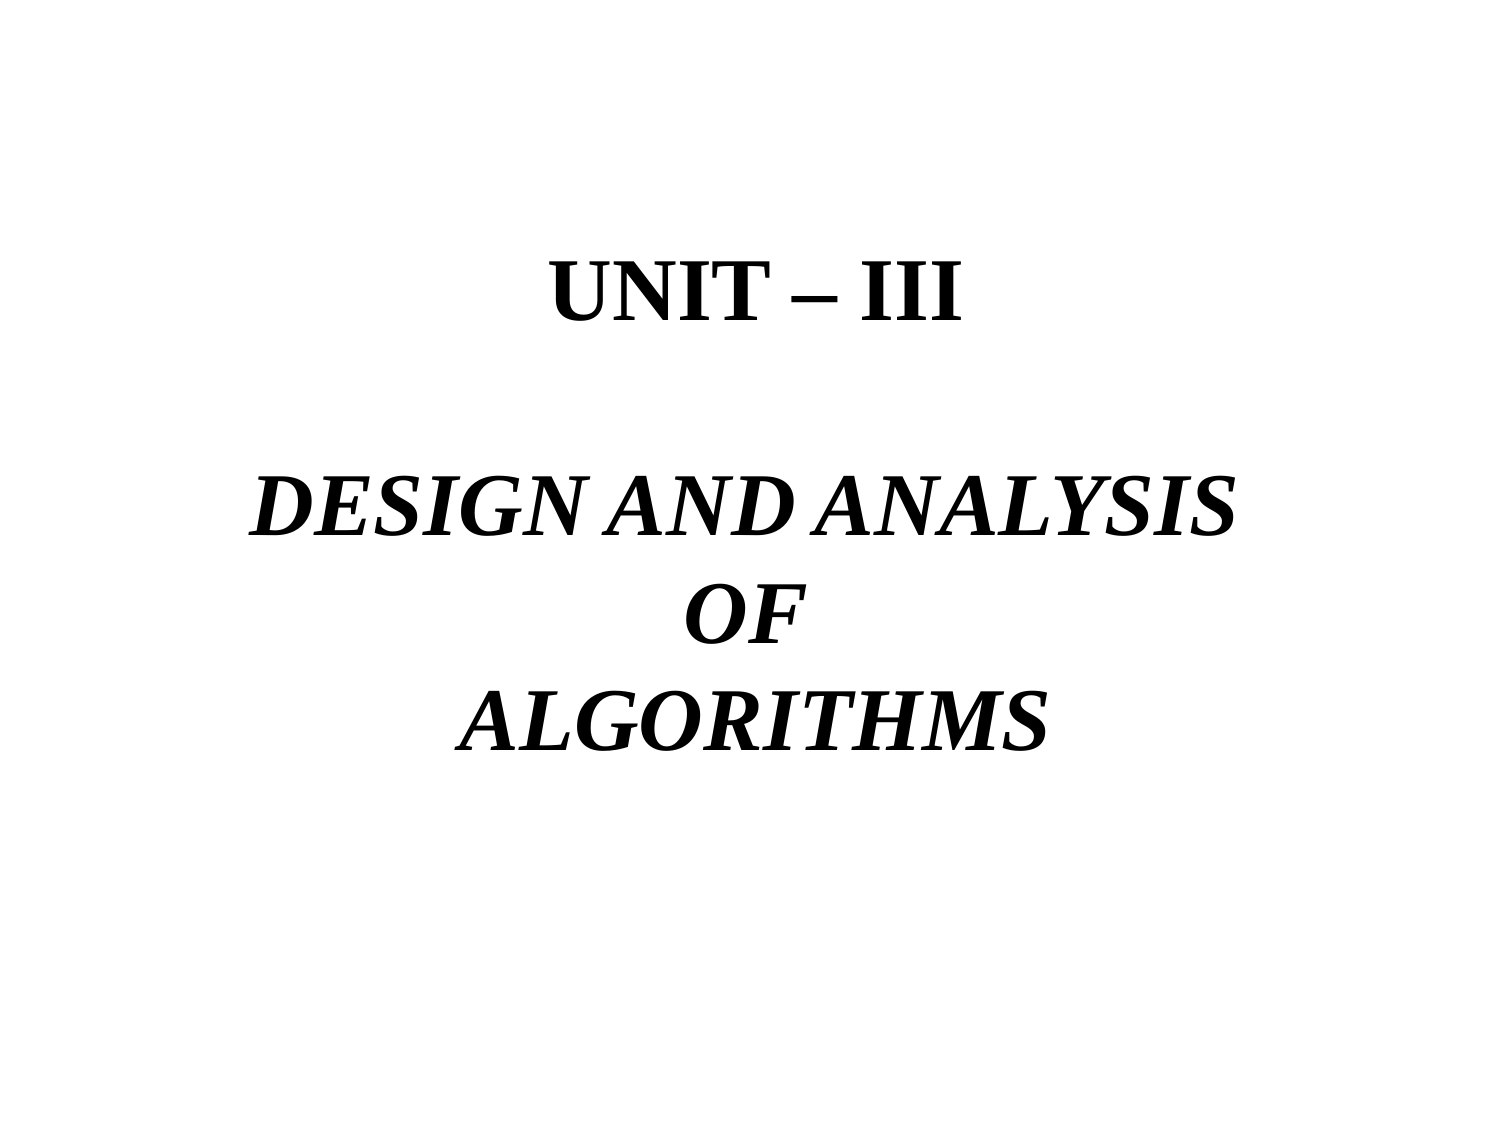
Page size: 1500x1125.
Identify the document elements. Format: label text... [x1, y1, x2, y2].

title UNIT – III DESIGN AND ANALYSIS OF ALGORITHMS [52, 42, 1460, 1048]
